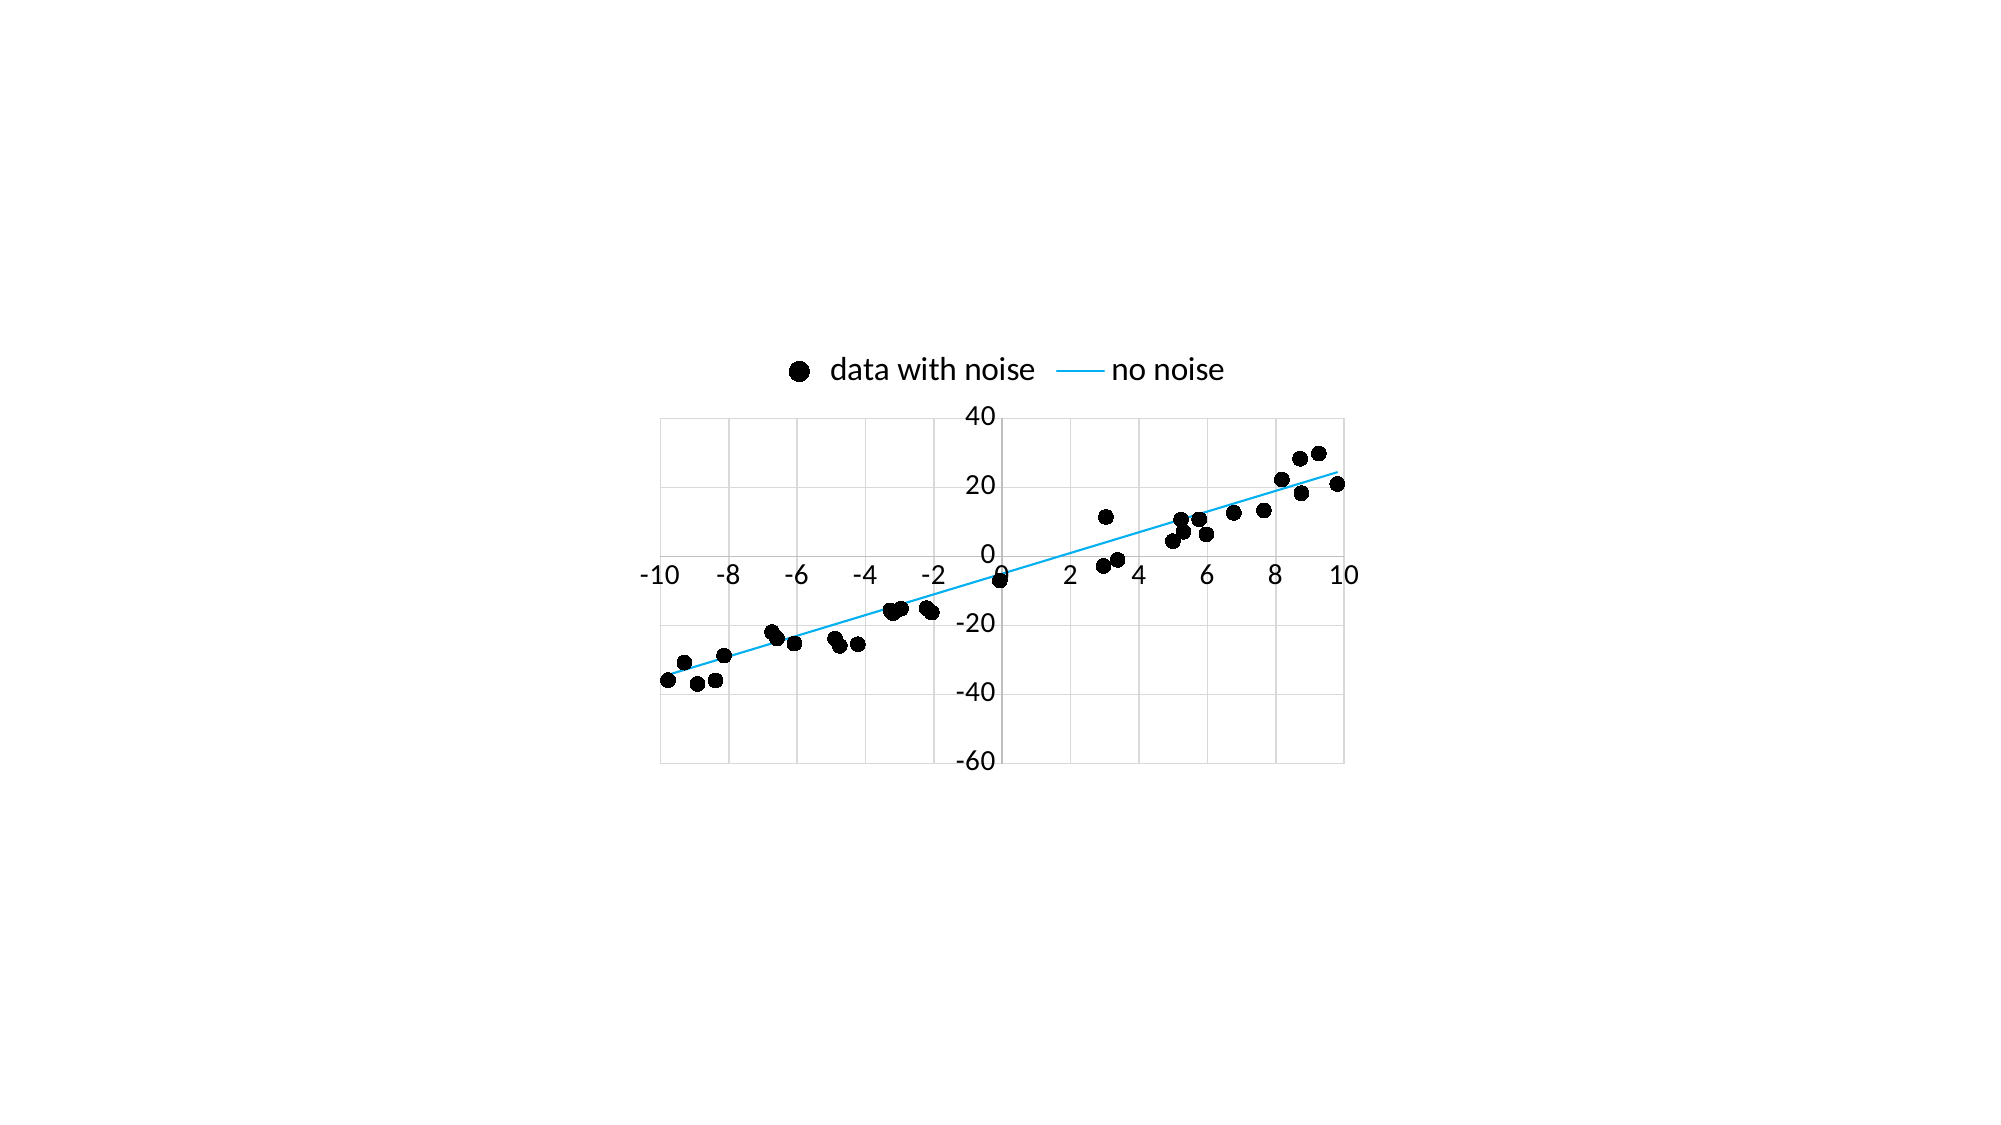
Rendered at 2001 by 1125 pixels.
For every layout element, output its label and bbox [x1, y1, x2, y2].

chart [624, 337, 1375, 788]
